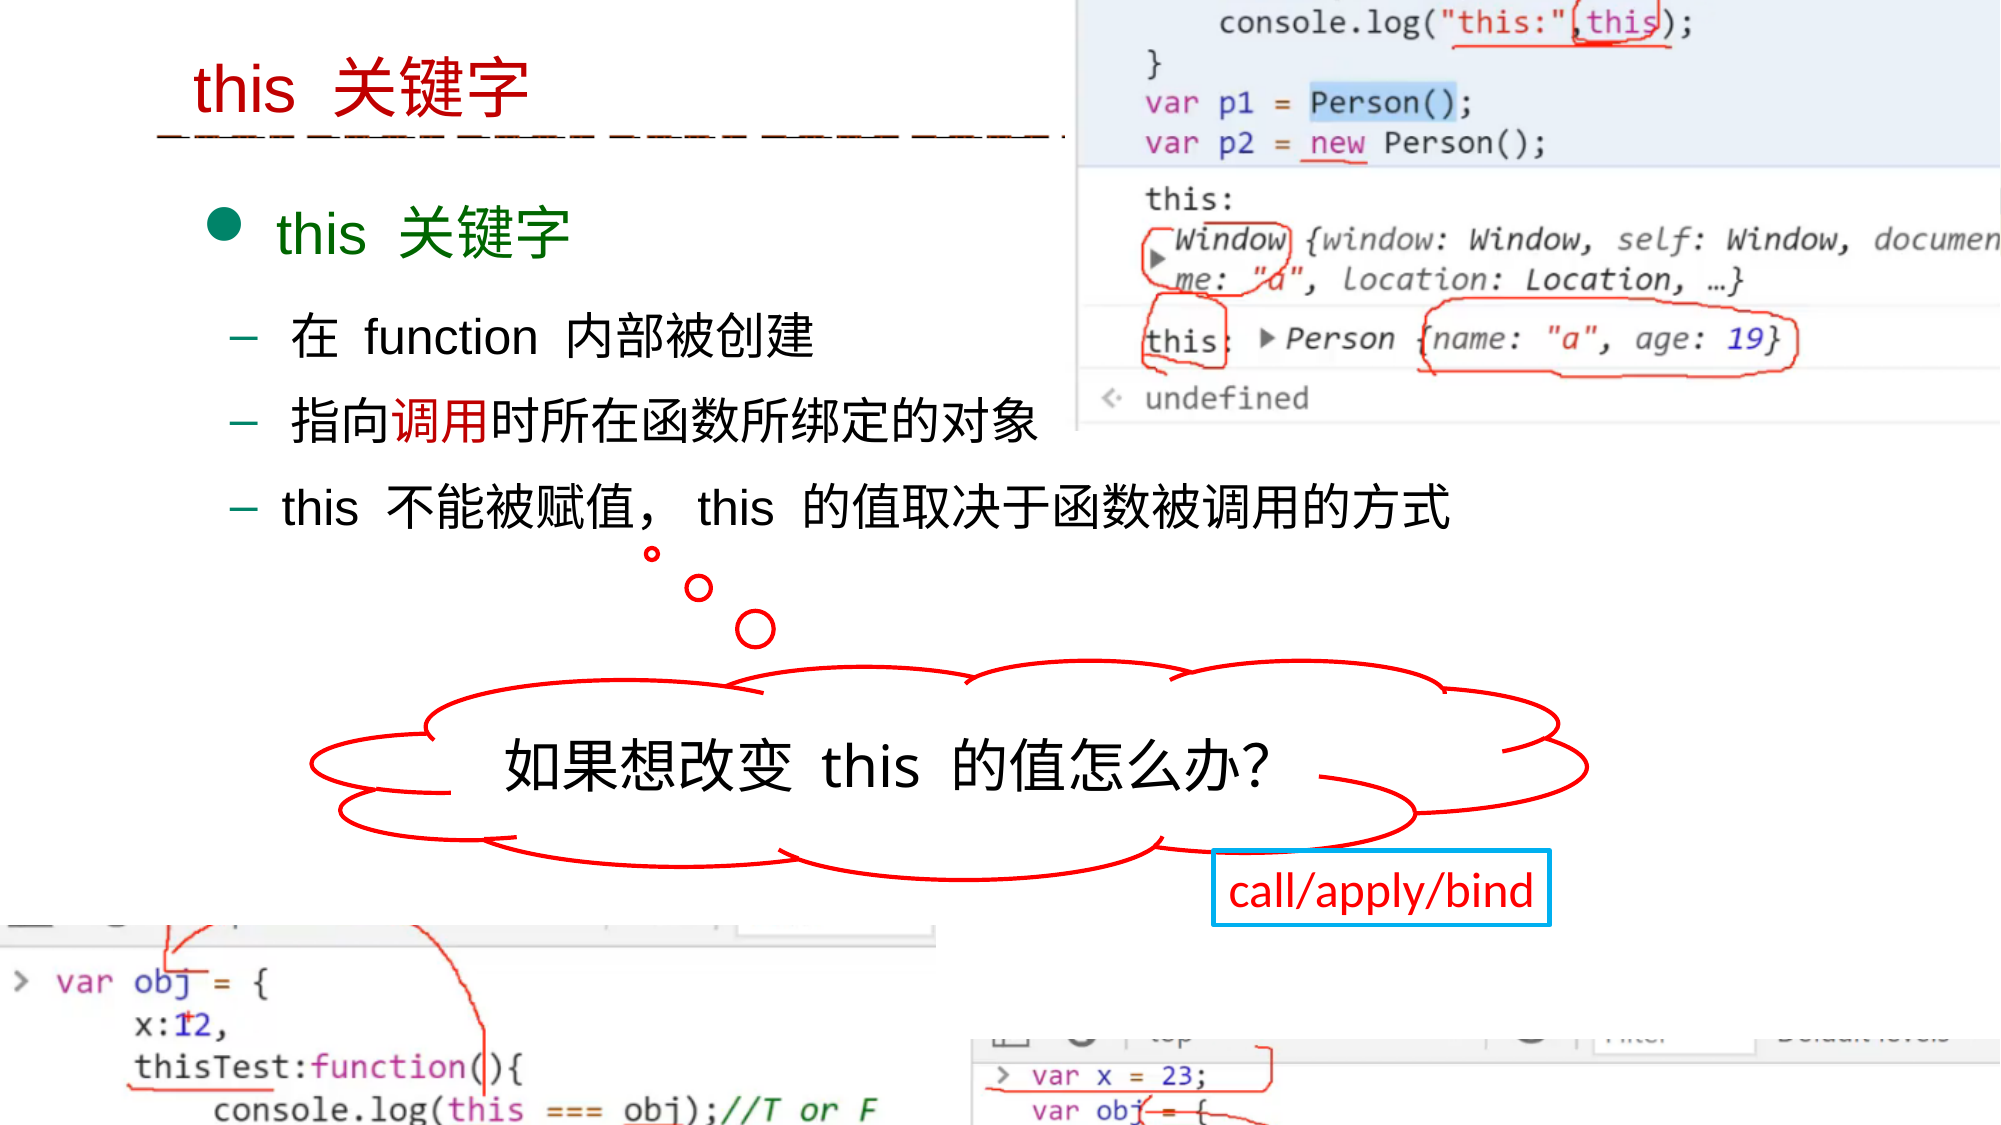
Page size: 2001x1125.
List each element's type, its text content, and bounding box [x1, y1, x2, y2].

text_box 如果想改变 this 的值怎么办？ [735, 608, 776, 650]
text_box 如果想改变 this 的值怎么办？ [684, 573, 713, 603]
list this 关键字 在 function 内部被创建 指向调用时所在函数所绑定的对象 this 不能被赋值，this 的值取决于函数被调用的方式 [187, 175, 1881, 983]
text_box call/apply/bind [1213, 850, 1550, 926]
text_box 如果想改变 this 的值怎么办？ [309, 658, 1590, 883]
list this 关键字 [178, 38, 1059, 120]
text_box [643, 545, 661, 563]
picture [0, 0, 2001, 1125]
